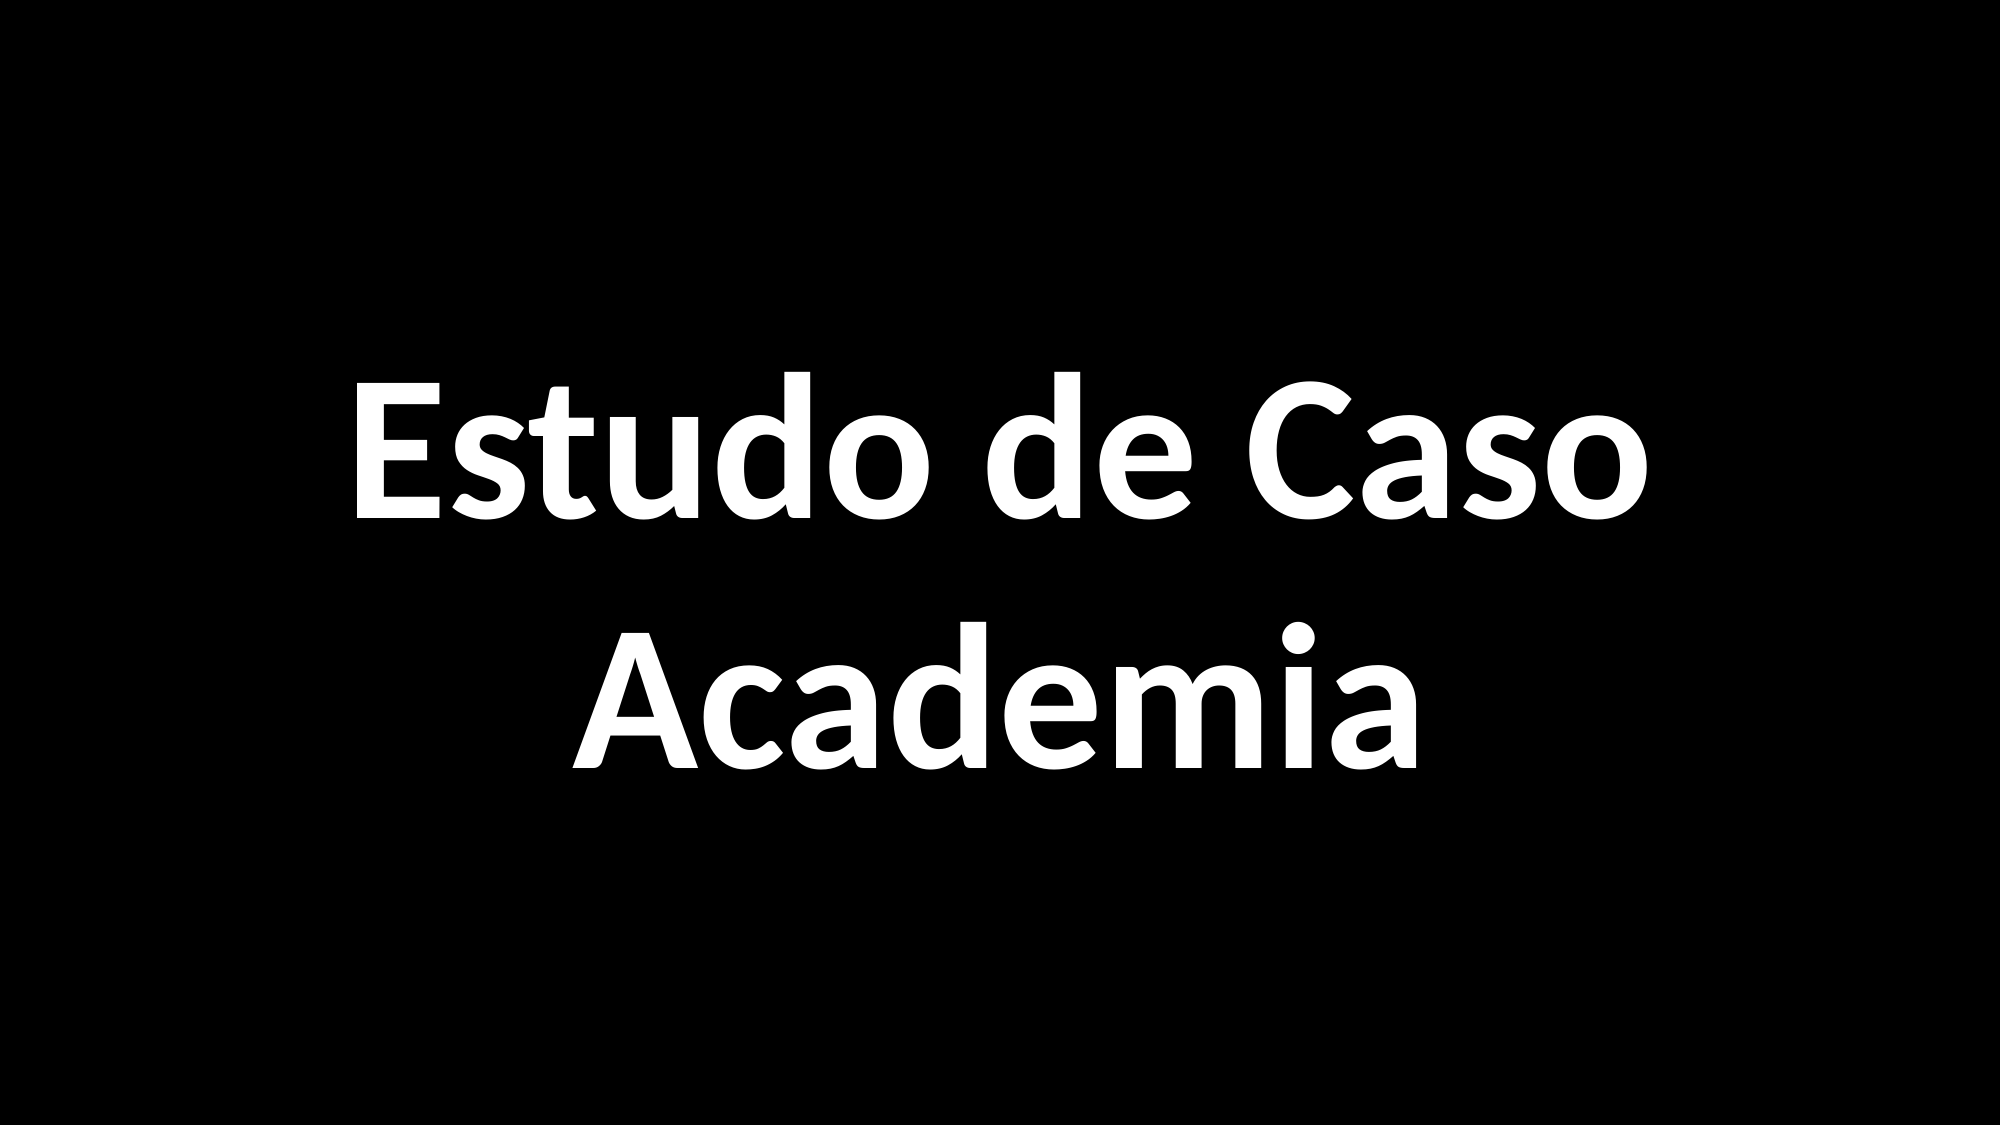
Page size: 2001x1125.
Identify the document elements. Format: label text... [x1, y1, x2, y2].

text_box Estudo de Caso Academia [55, 302, 1944, 818]
